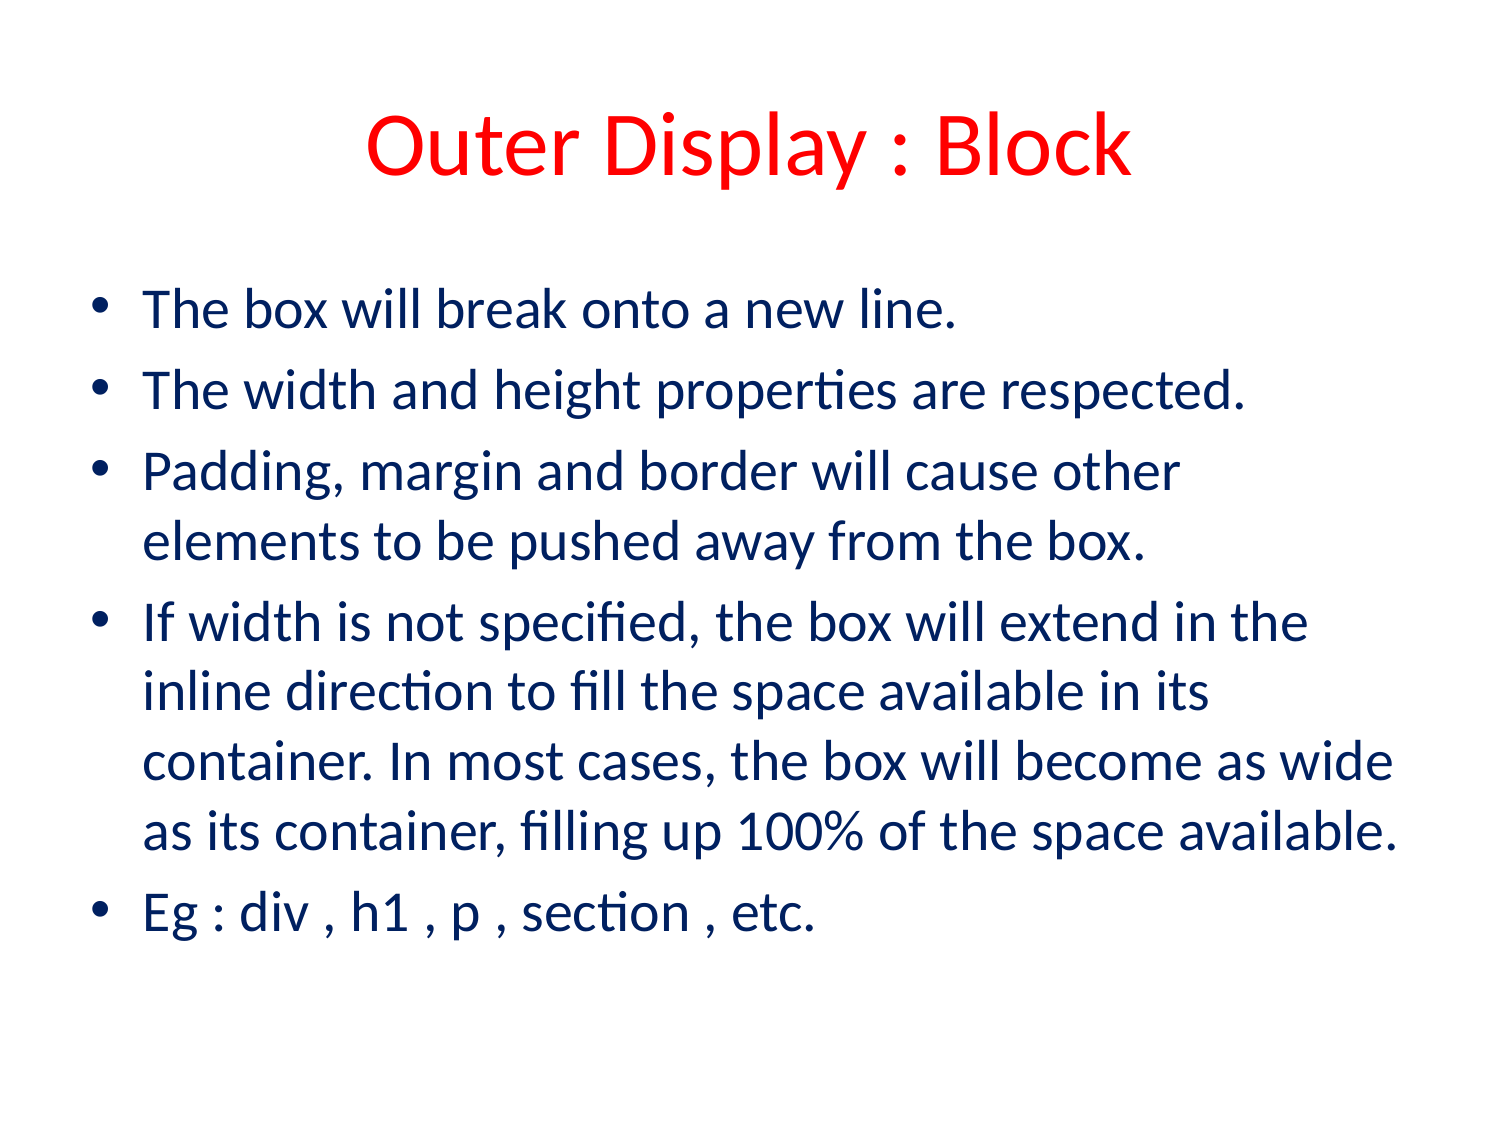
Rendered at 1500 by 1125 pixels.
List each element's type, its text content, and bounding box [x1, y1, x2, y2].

title Outer Display : Block [75, 45, 1425, 233]
list The box will break onto a new line. The width and height properties are respected. Padding, margin and border will cause other elements to be pushed away from the box. If width is not specified, the box will extend in the inline direction to fill the space available in its container. In most cases, the box will become as wide as its container, filling up 100% of the space available. Eg : div , h1 , p , section , etc. [75, 262, 1425, 1005]
